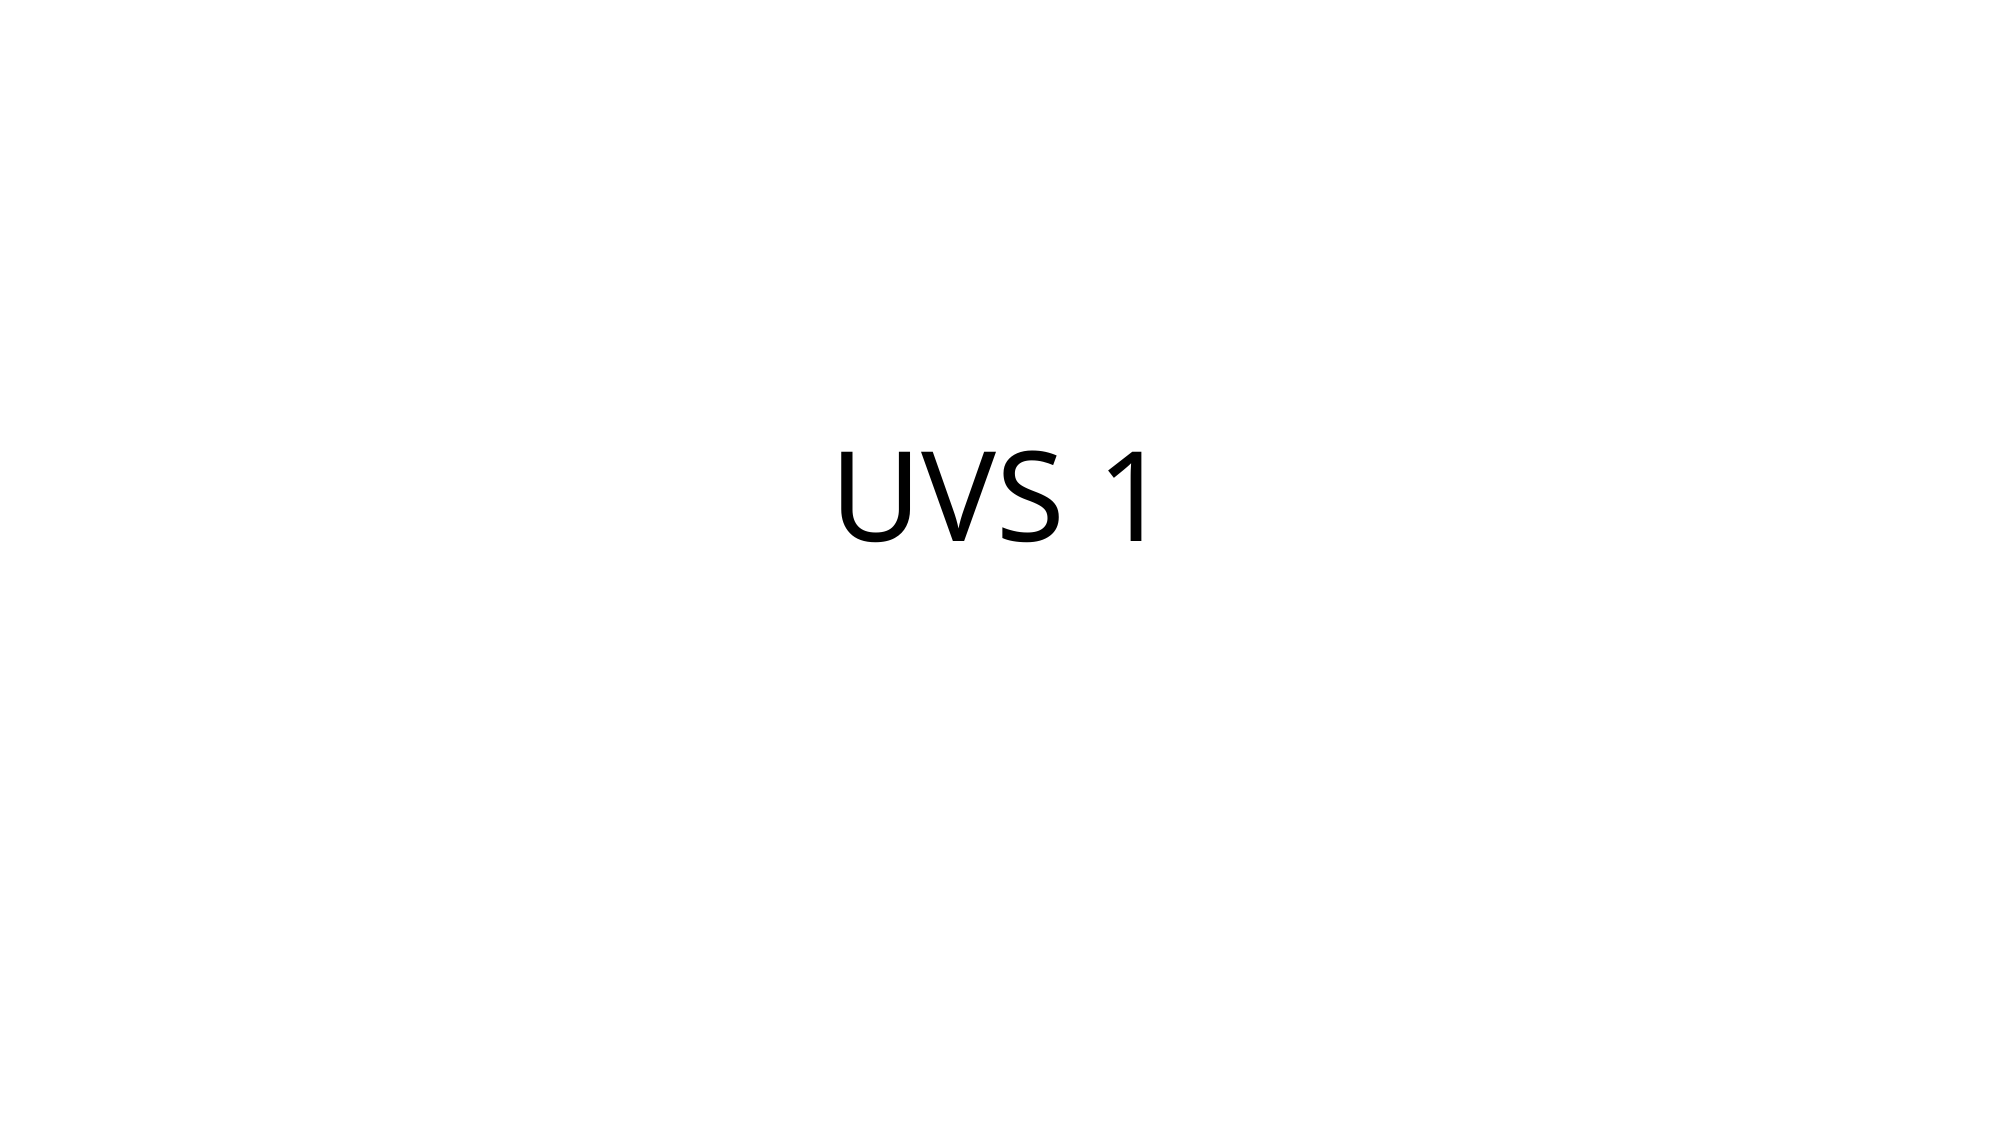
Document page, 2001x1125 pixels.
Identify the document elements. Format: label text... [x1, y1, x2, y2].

title UVS 1 [249, 184, 1750, 576]
